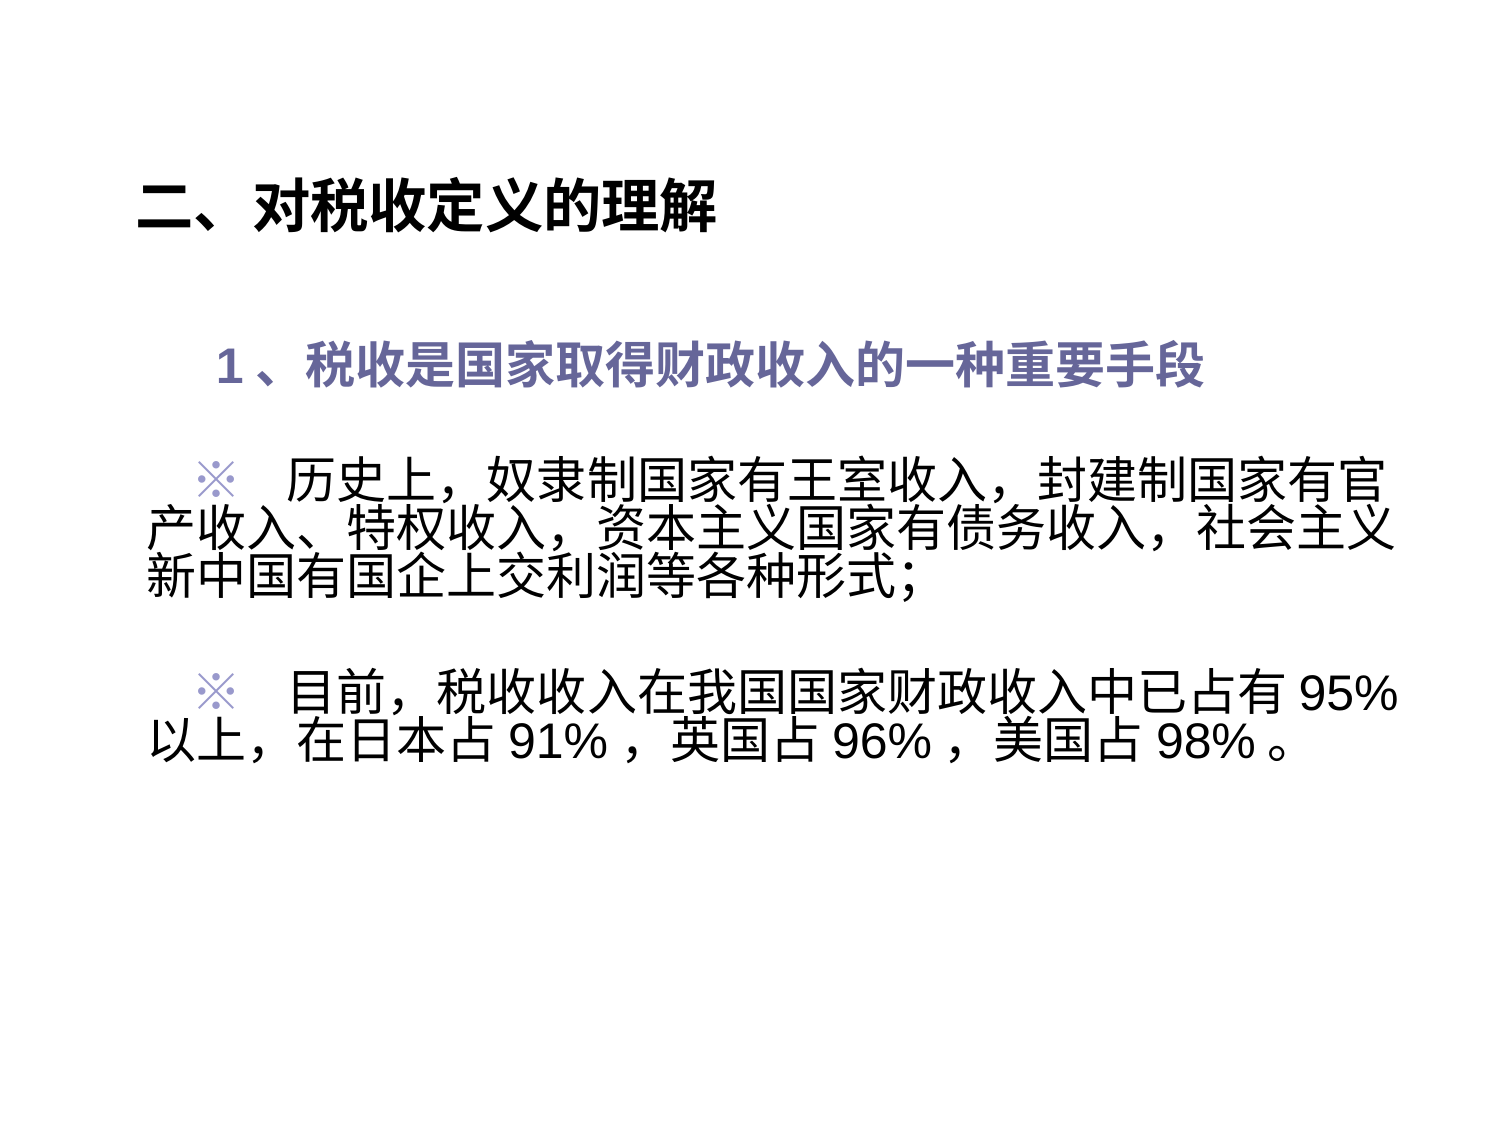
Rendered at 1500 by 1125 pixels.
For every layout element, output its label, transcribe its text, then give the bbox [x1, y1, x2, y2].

list 二、对税收定义的理解 1、税收是国家取得财政收入的一种重要手段 ※ 历史上，奴隶制国家有王室收入，封建制国家有官产收入、特权收入，资本主义国家有债务收入，社会主义新中国有国企上交利润等各种形式； ※ 目前，税收收入在我国国家财政收入中已占有95%以上，在日本占91%，英国占96%，美国占98%。 [74, 174, 1426, 876]
